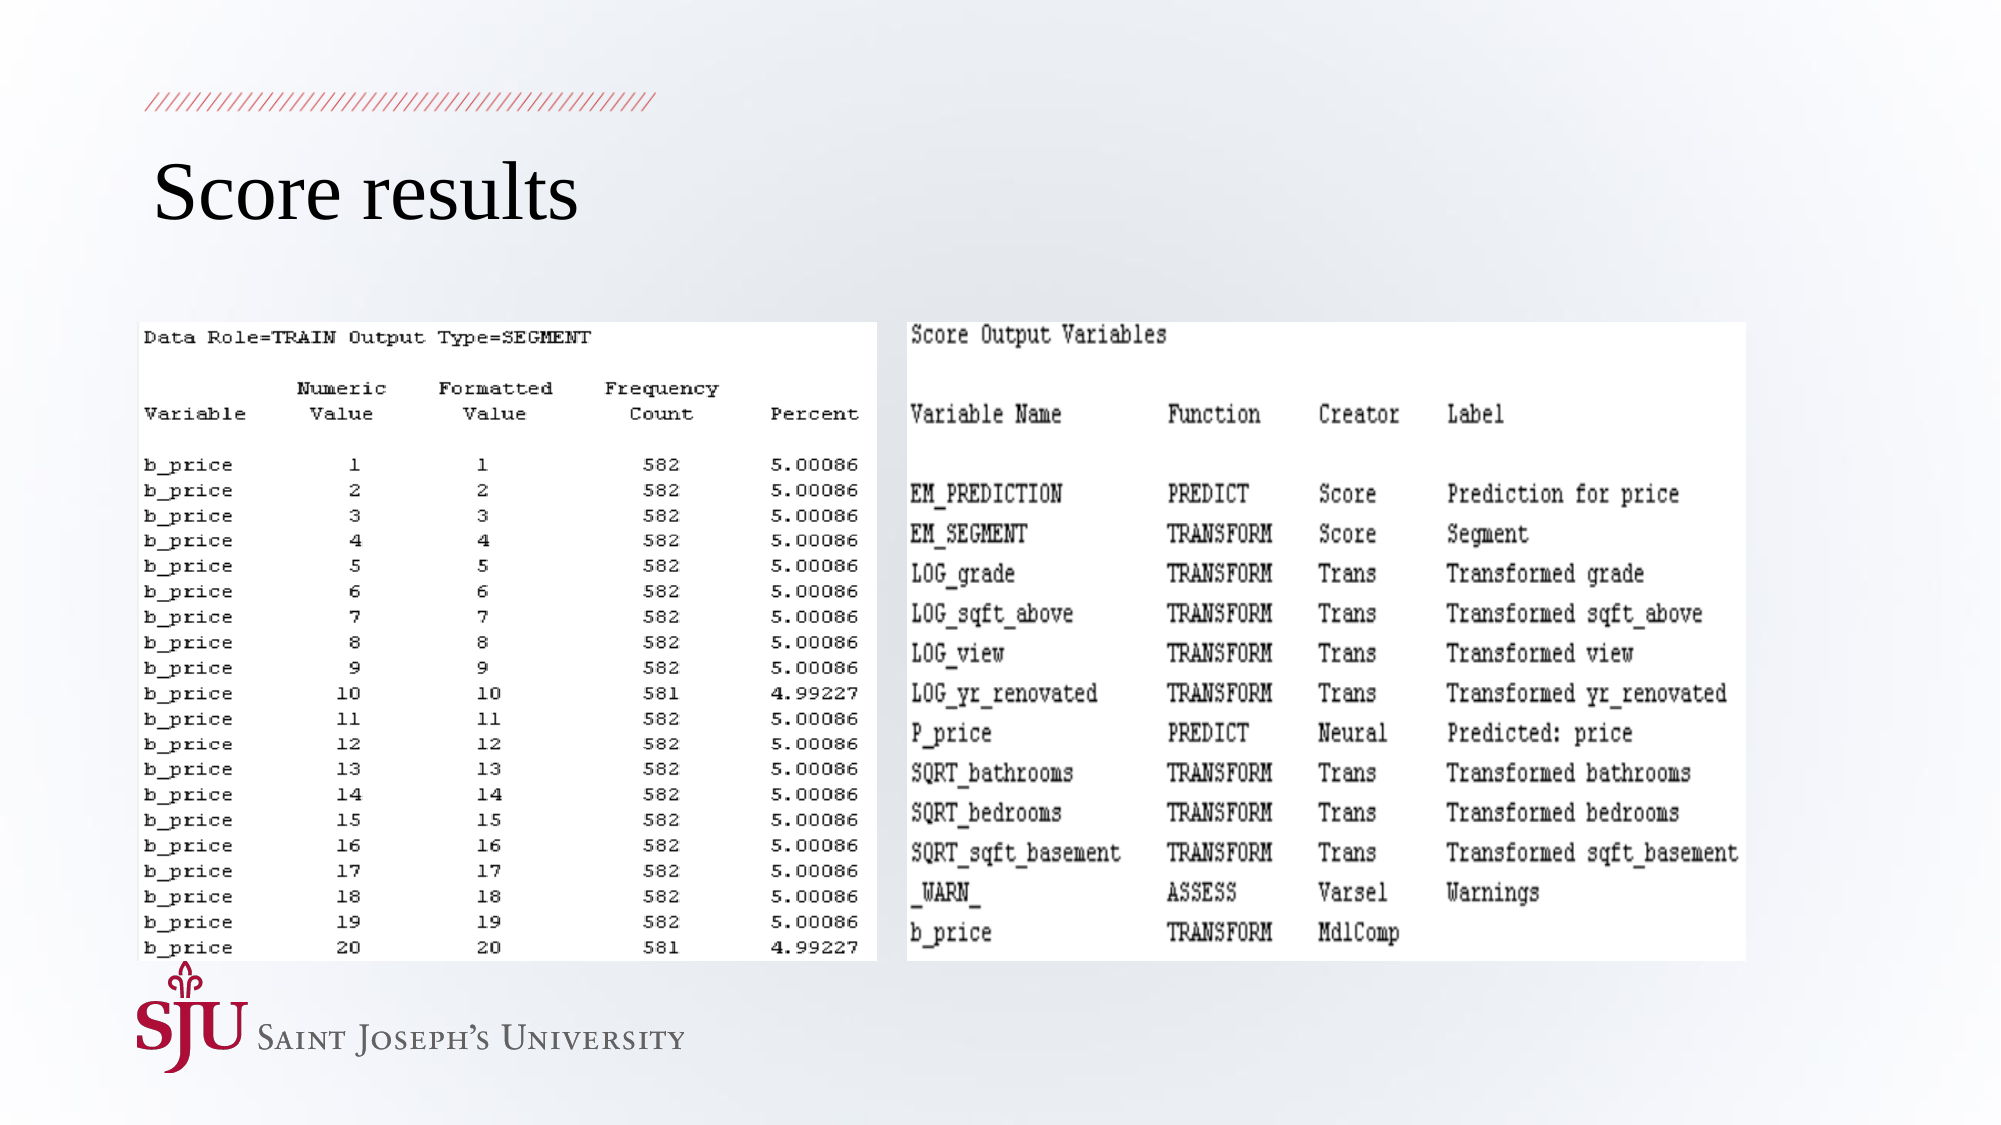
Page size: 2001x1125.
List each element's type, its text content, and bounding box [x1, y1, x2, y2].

picture [0, 0, 2000, 1125]
title Score results [137, 140, 1863, 302]
